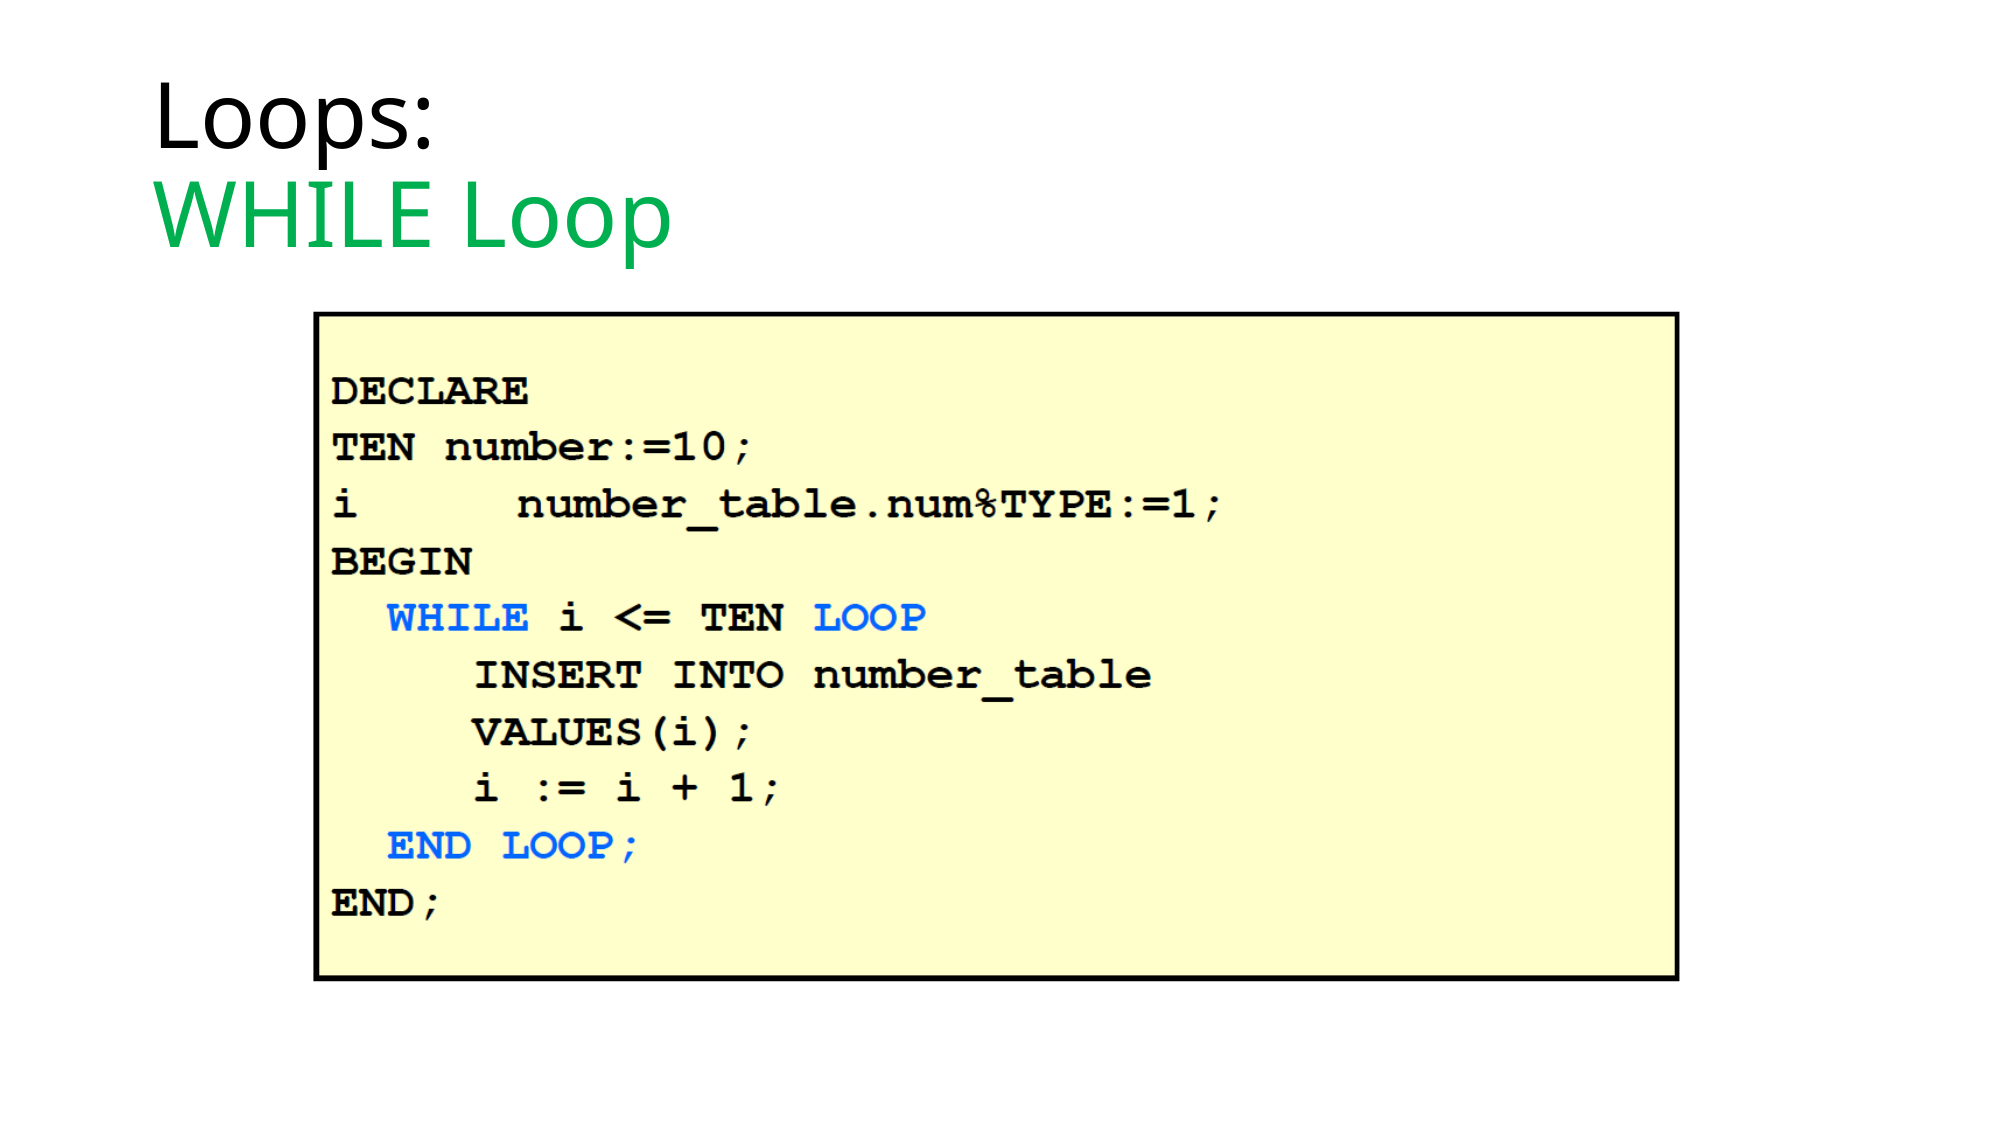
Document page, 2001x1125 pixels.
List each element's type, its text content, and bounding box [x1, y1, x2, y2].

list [296, 299, 1704, 1014]
title Loops: WHILE Loop [137, 59, 1863, 278]
